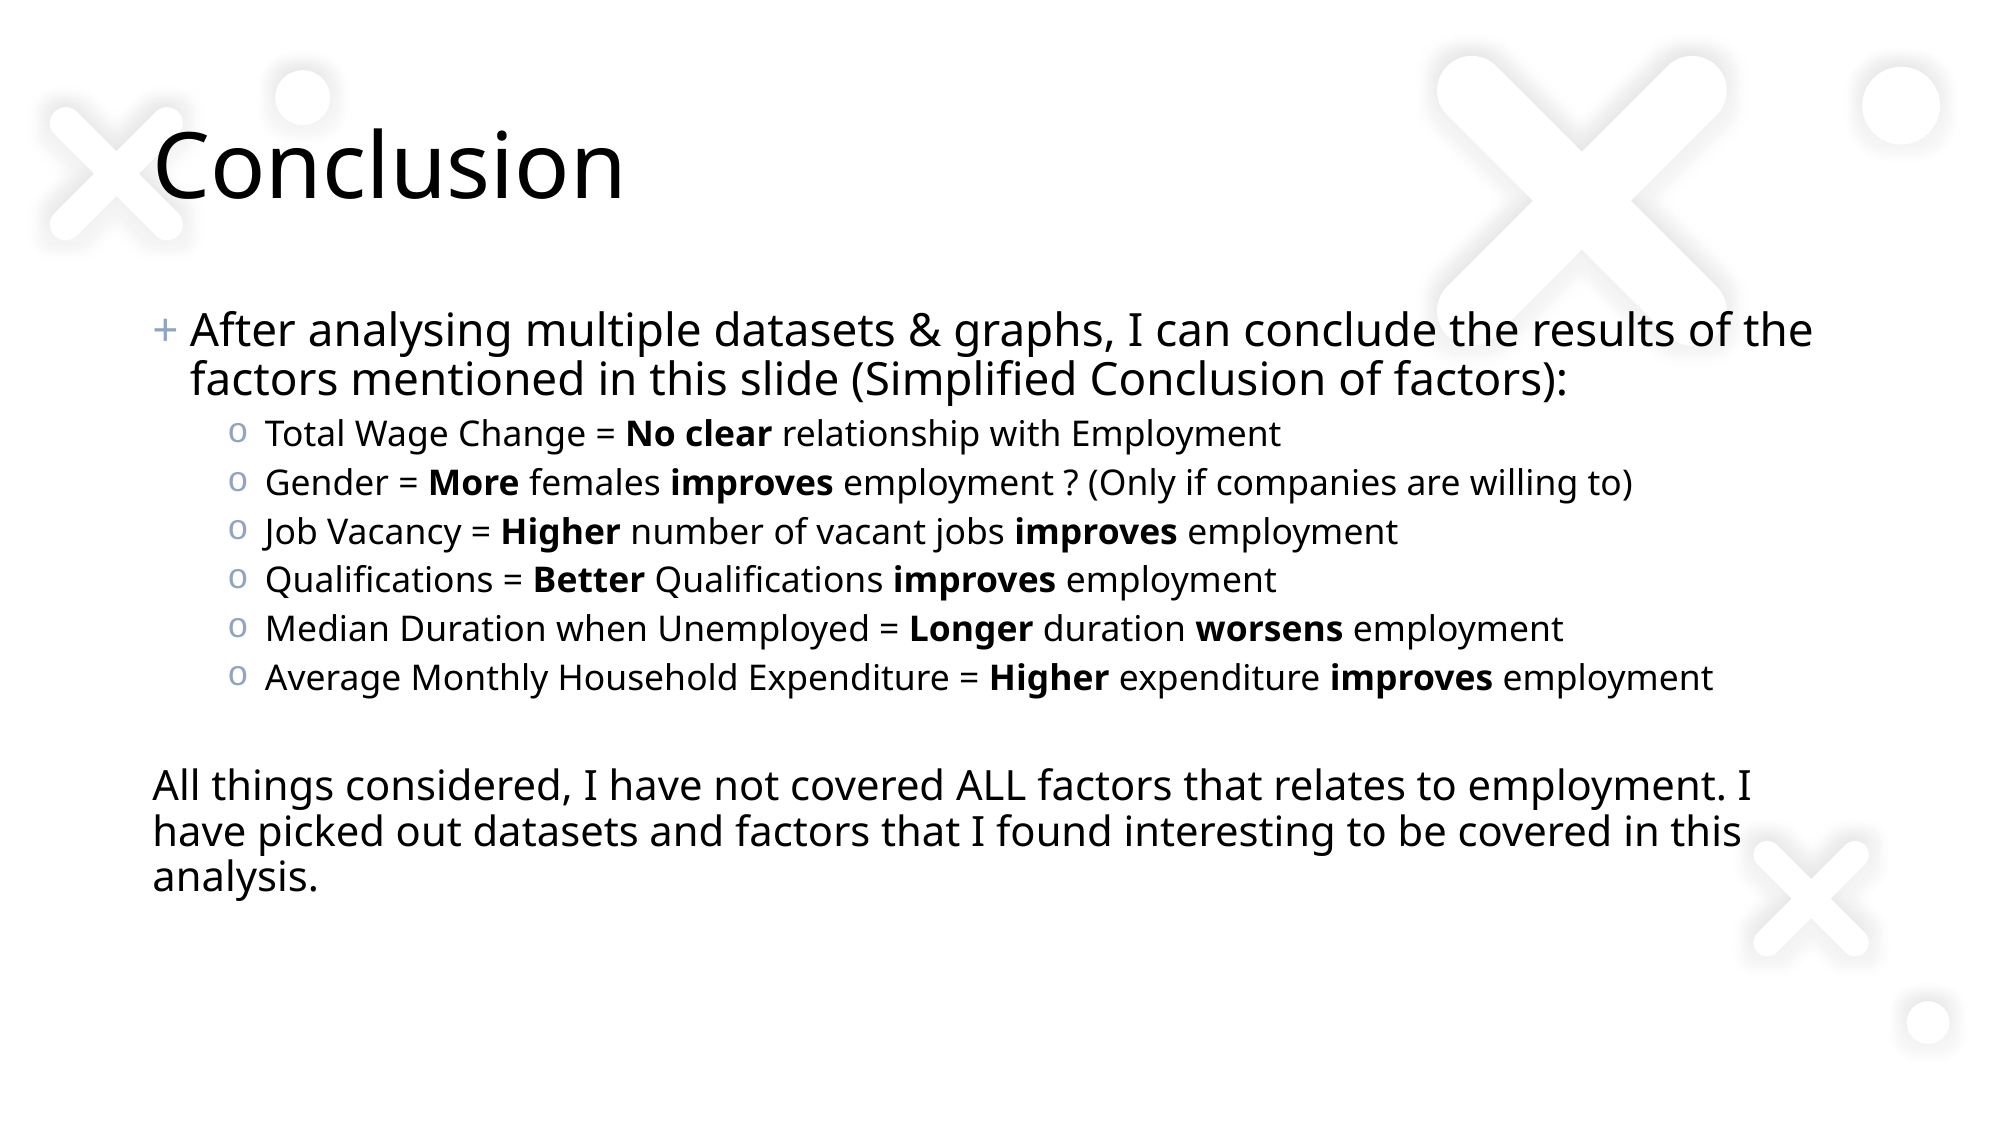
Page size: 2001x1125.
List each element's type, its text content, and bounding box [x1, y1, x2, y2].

title Conclusion [137, 59, 1863, 278]
list After analysing multiple datasets & graphs, I can conclude the results of the factors mentioned in this slide (Simplified Conclusion of factors): Total Wage Change = No clear relationship with Employment Gender = More females improves employment ? (Only if companies are willing to) Job Vacancy = Higher number of vacant jobs improves employment Qualifications = Better Qualifications improves employment Median Duration when Unemployed = Longer duration worsens employment Average Monthly Household Expenditure = Higher expenditure improves employment All things considered, I have not covered ALL factors that relates to employment. I have picked out datasets and factors that I found interesting to be covered in this analysis. [137, 299, 1863, 1014]
